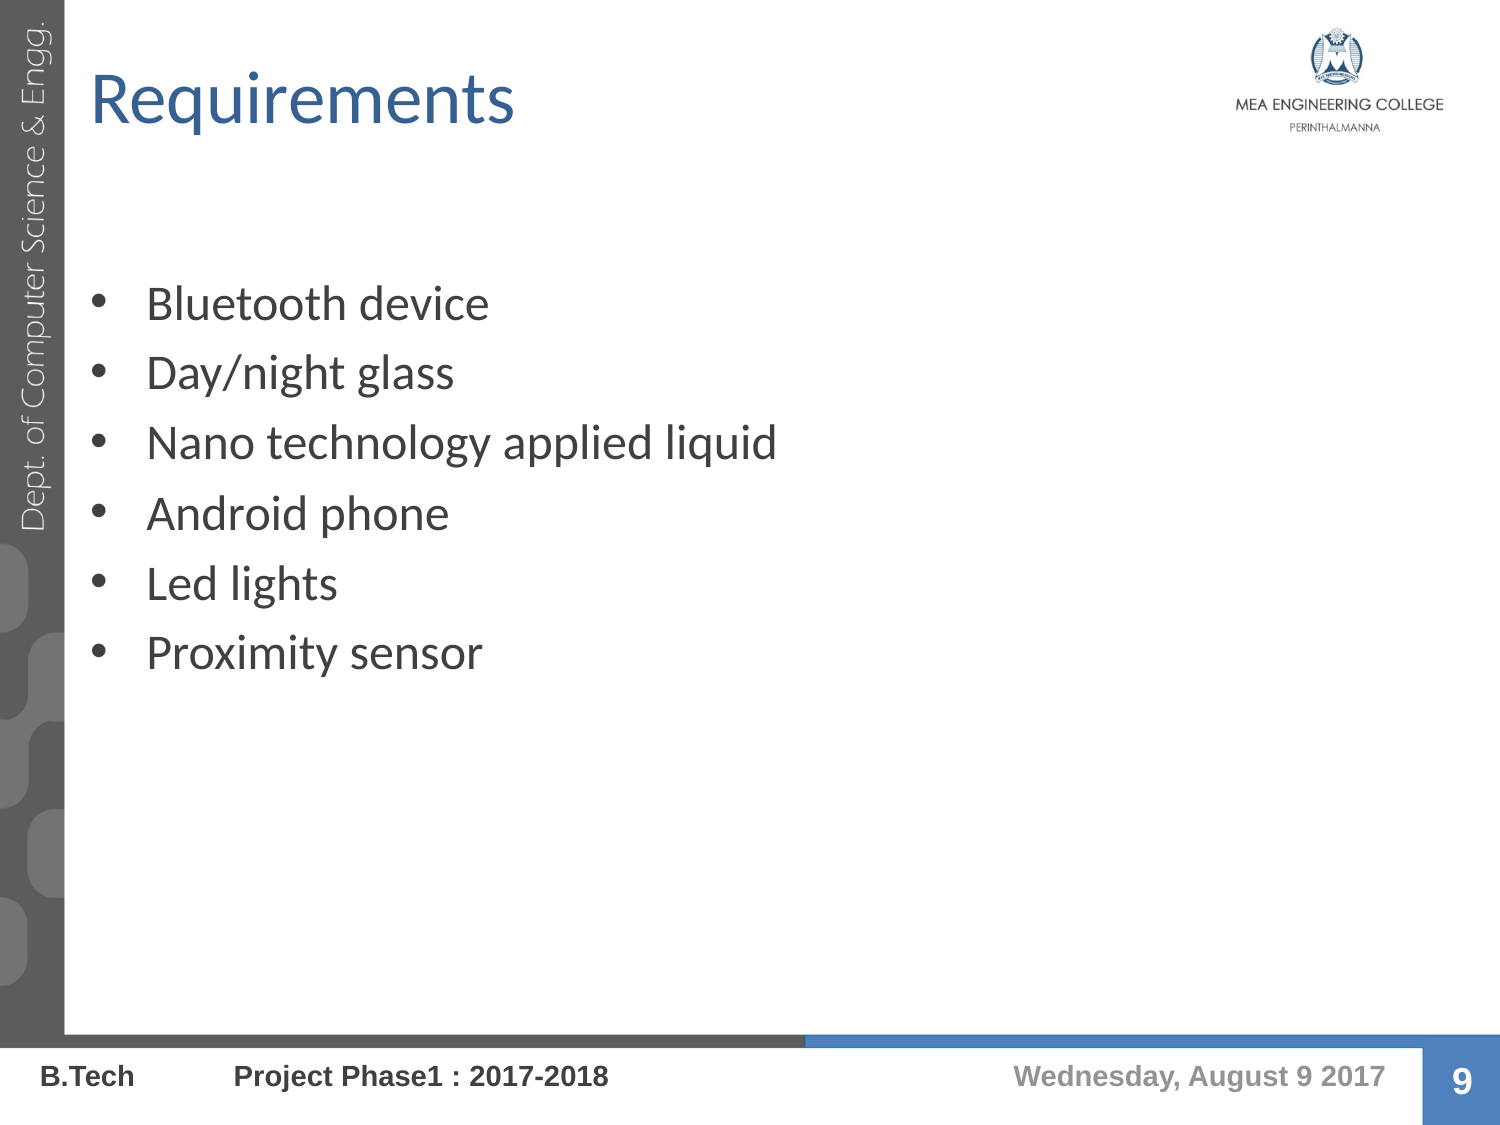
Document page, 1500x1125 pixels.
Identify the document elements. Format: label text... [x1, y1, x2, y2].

picture [0, 0, 1500, 1125]
slide_number 9 [1425, 1050, 1500, 1125]
footer B.Tech Project Phase1 : 2017-2018 [24, 1050, 813, 1125]
list Bluetooth device Day/night glass Nano technology applied liquid Android phone Led lights Proximity sensor [74, 262, 1426, 1006]
title Requirements [74, 44, 1426, 233]
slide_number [987, 1050, 1413, 1125]
